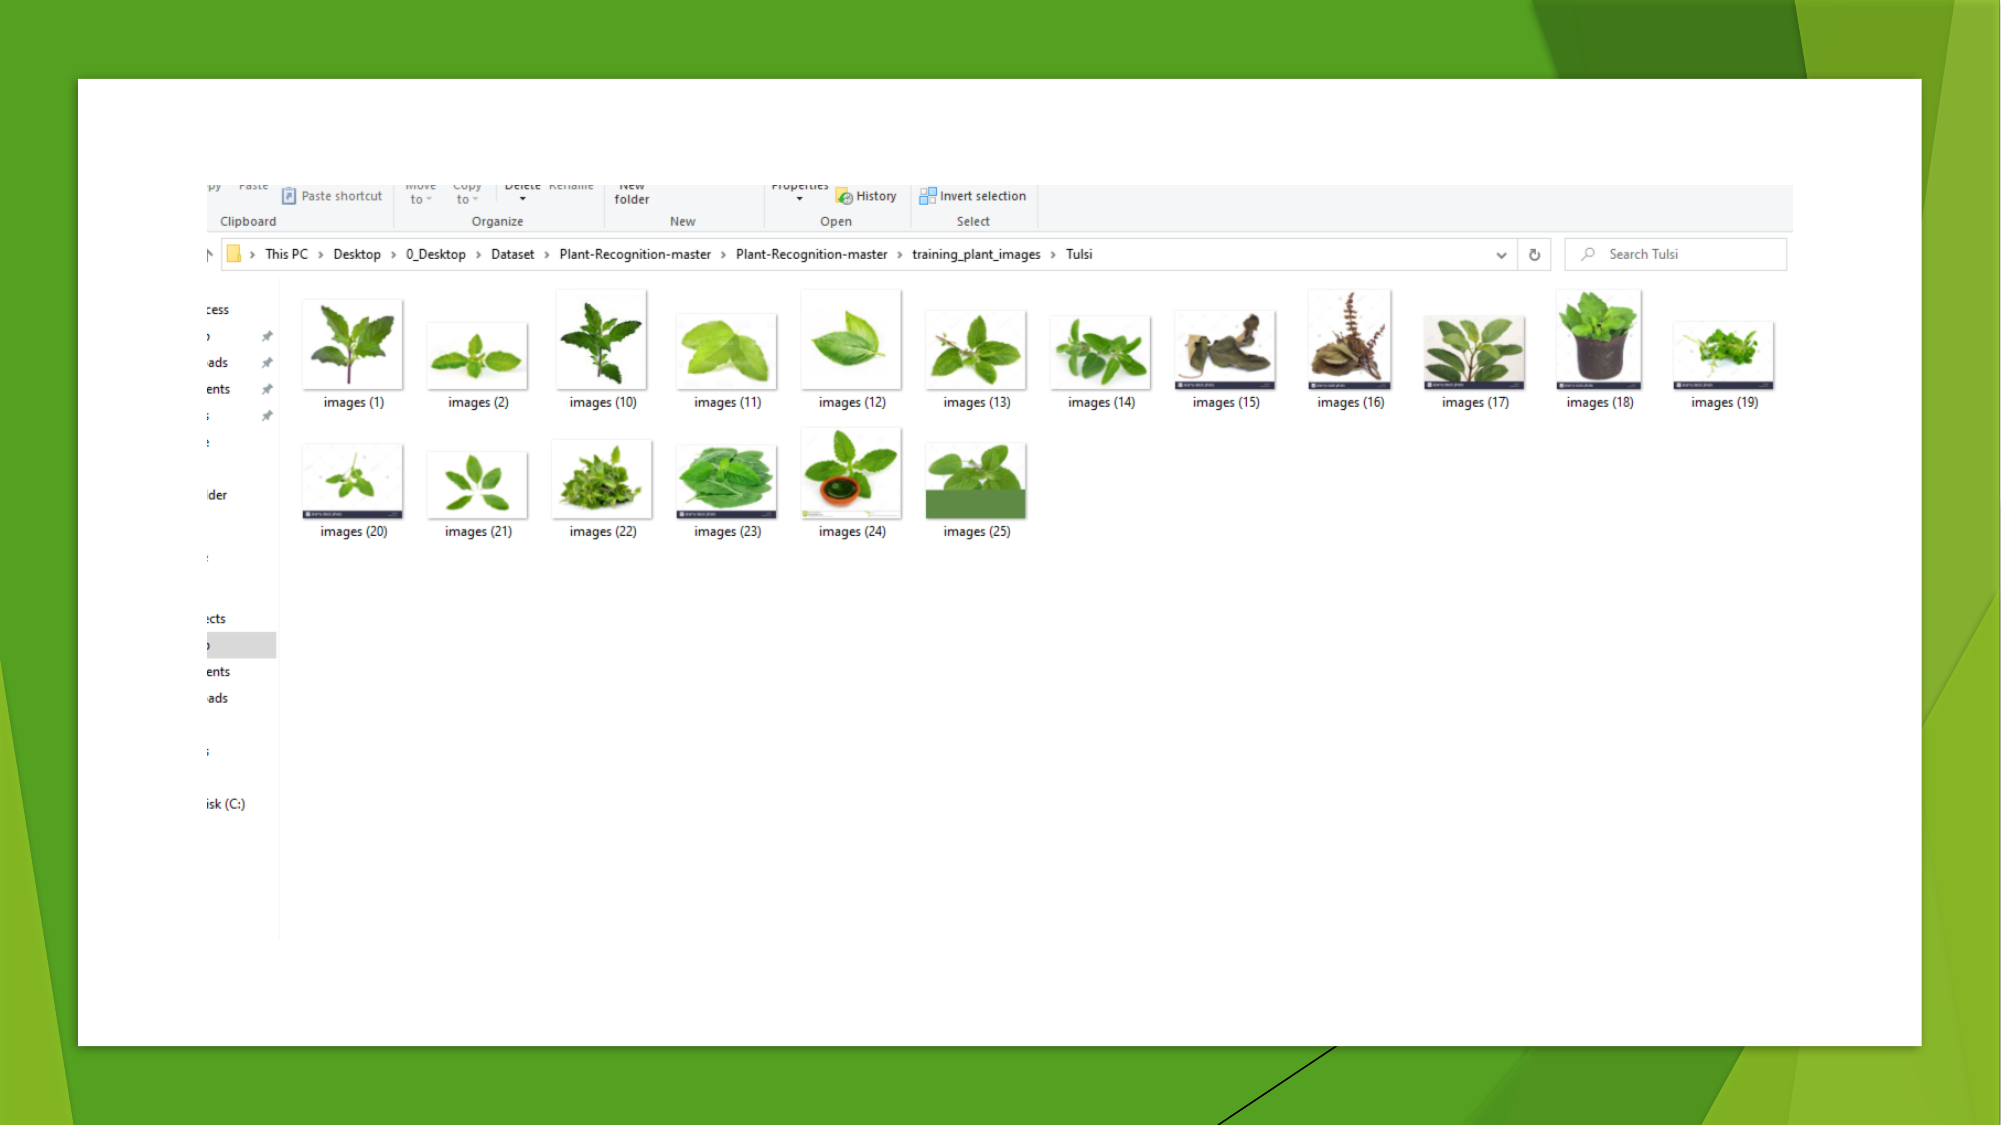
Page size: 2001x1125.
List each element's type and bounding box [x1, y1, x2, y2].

text_box [0, 0, 2000, 1125]
picture [206, 185, 1794, 940]
